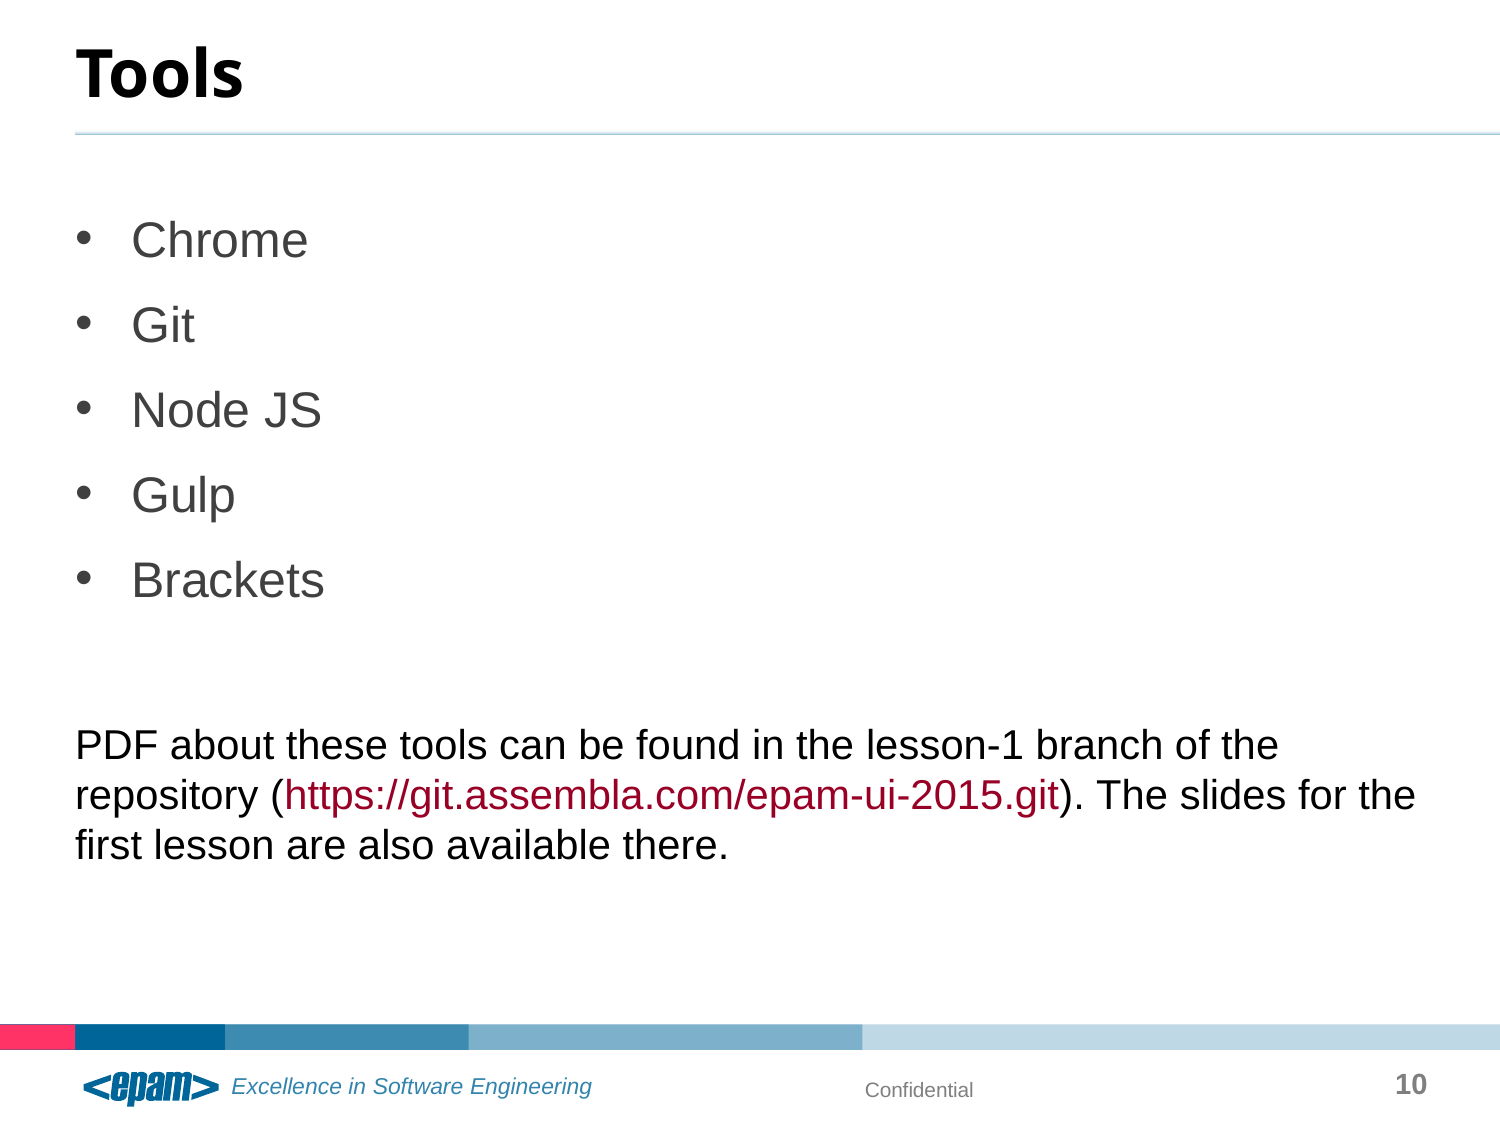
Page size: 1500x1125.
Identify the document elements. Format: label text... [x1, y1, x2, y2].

slide_number 10 [1348, 1065, 1428, 1125]
footer Confidential [849, 1069, 1348, 1125]
title Tools [75, 45, 1500, 135]
list Chrome Git Node JS Gulp Brackets PDF about these tools can be found in the lesson-1 branch of the repository (https://git.assembla.com/epam-ui-2015.git). The slides for the first lesson are also available there. [60, 200, 1440, 1000]
